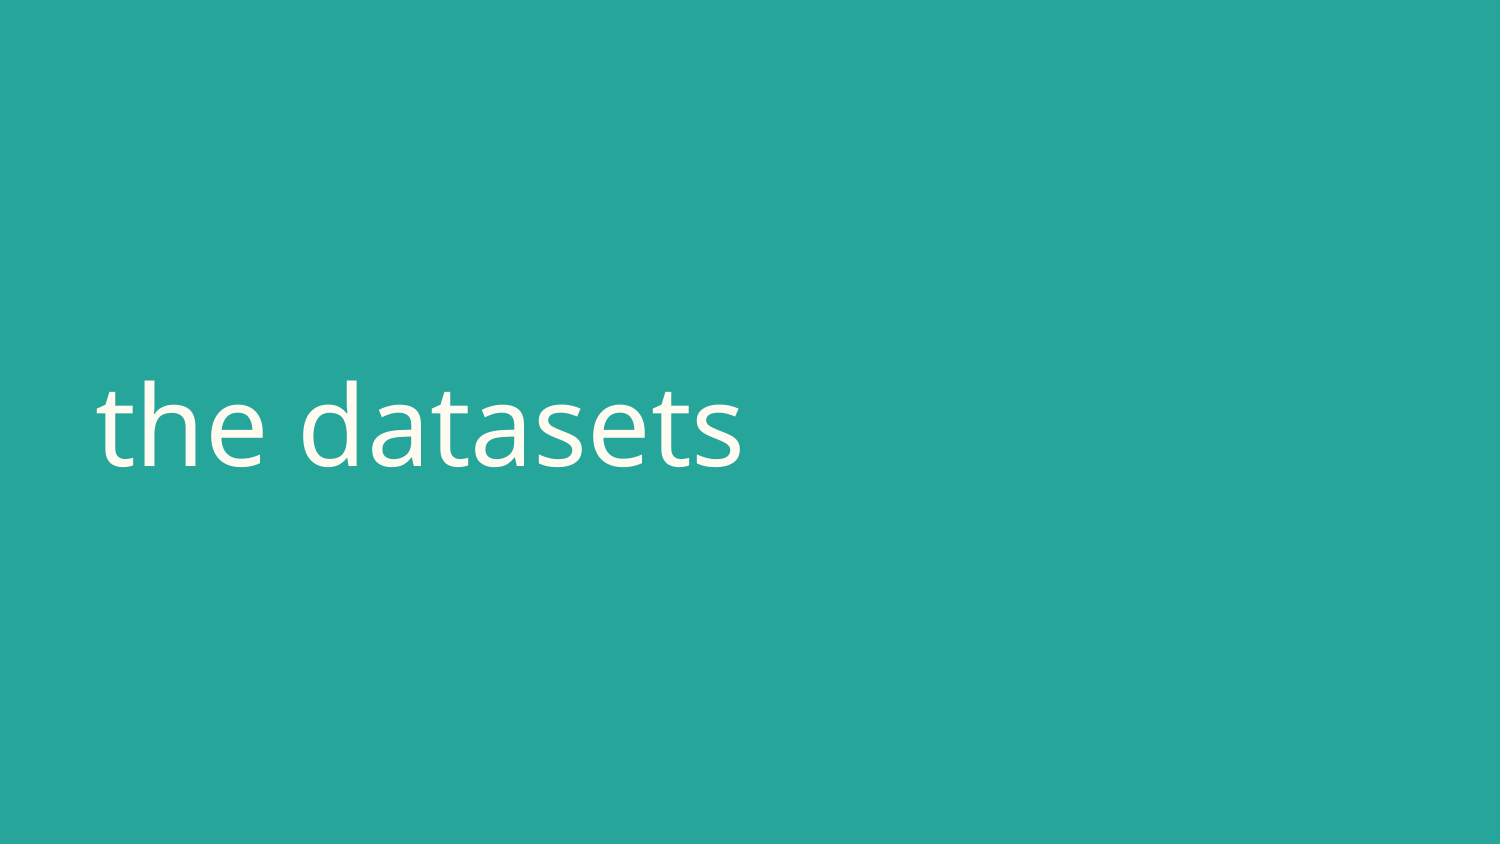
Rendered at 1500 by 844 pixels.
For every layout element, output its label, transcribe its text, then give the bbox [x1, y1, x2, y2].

title the datasets [80, 86, 1000, 758]
